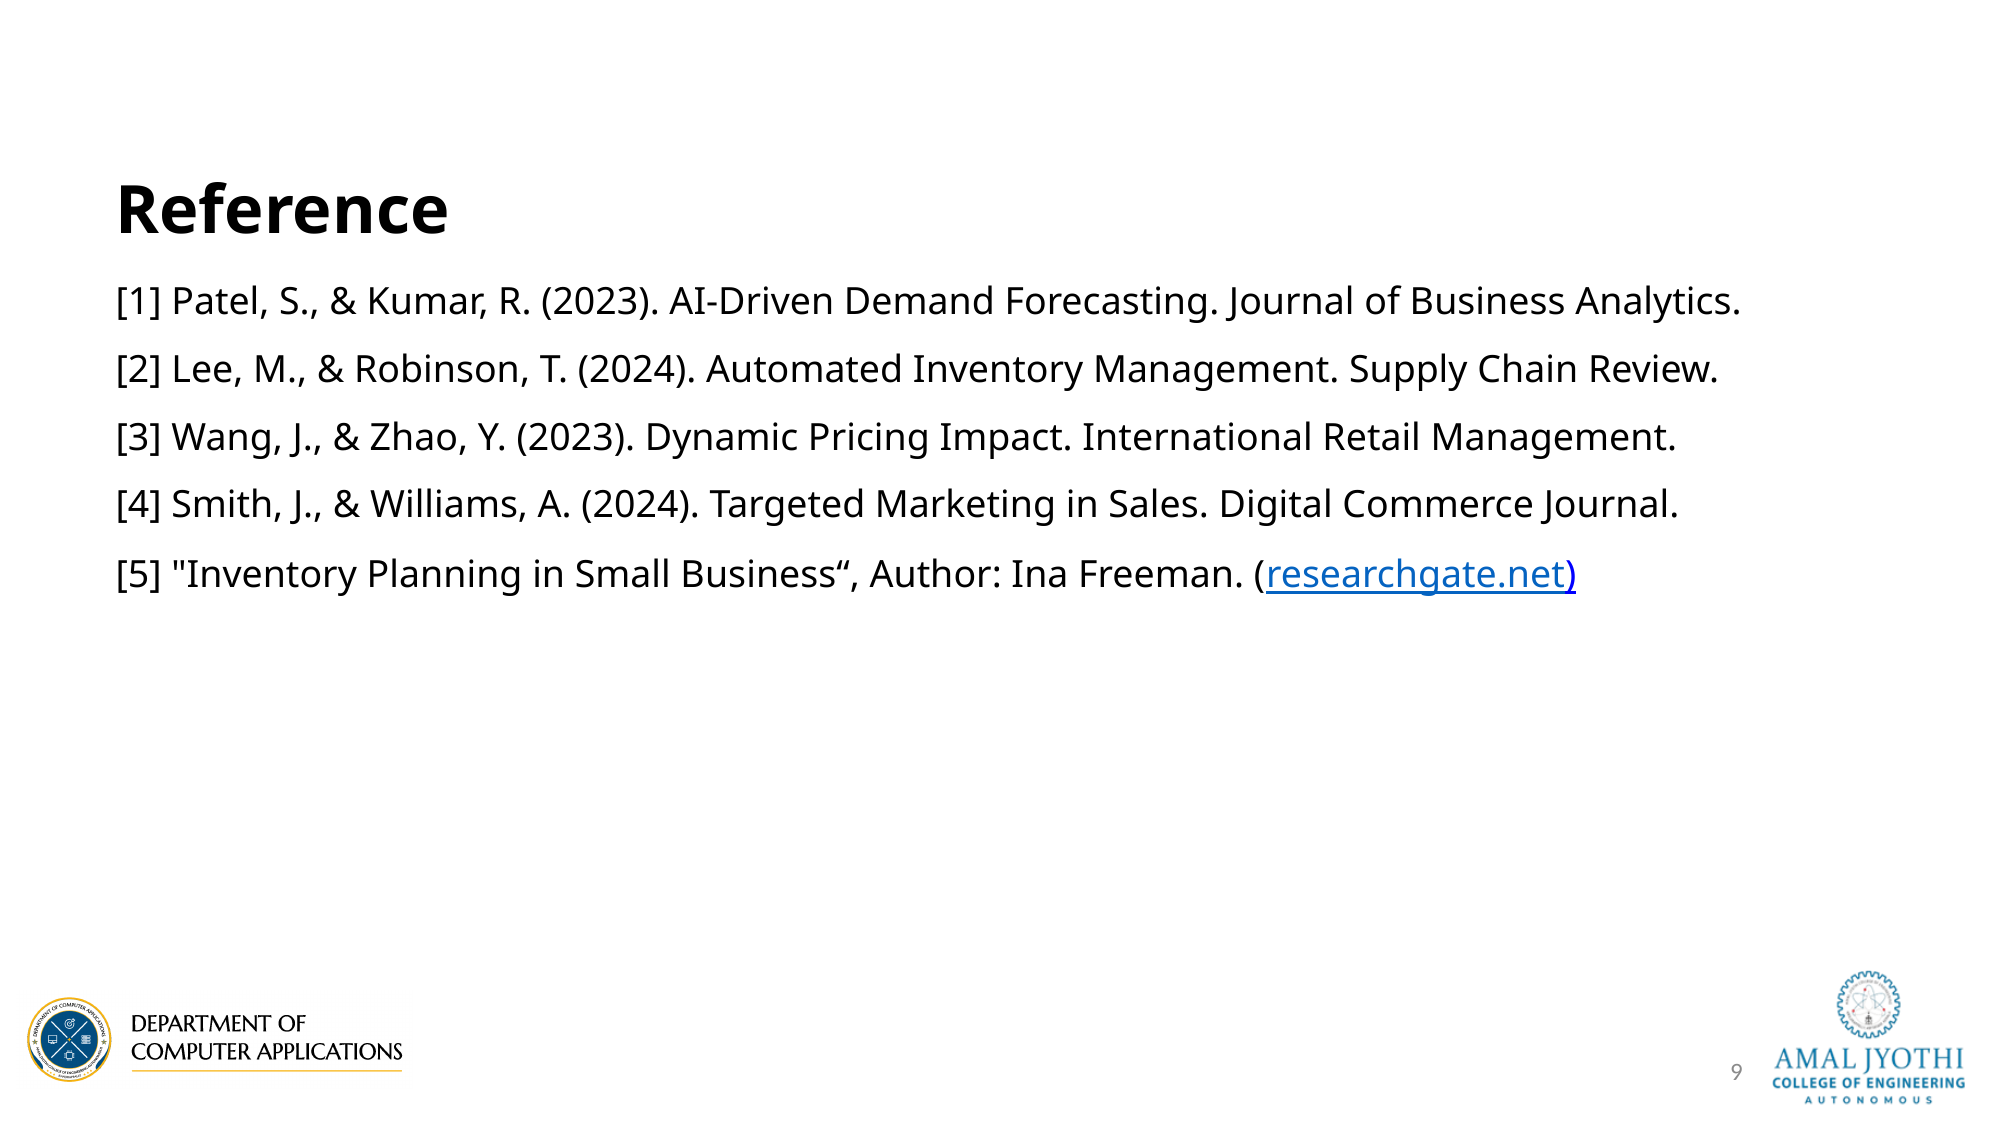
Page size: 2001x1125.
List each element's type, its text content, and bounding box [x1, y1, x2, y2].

picture [16, 990, 413, 1089]
text_box Reference [95, 73, 1256, 267]
text_box [1] Patel, S., & Kumar, R. (2023). AI-Driven Demand Forecasting. Journal of Business Analytics. [2] Lee, M., & Robinson, T. (2024). Automated Inventory Management. Supply Chain Review. [3] Wang, J., & Zhao, Y. (2023). Dynamic Pricing Impact. International Retail Management. [4] Smith, J., & Williams, A. (2024). Targeted Marketing in Sales. Digital Commerce Journal. [5] "Inventory Planning in Small Business“, Author: Ina Freeman. (researchgate.net) [95, 495, 1856, 689]
picture [1770, 970, 1967, 1108]
slide_number 9 [1307, 1039, 1758, 1100]
